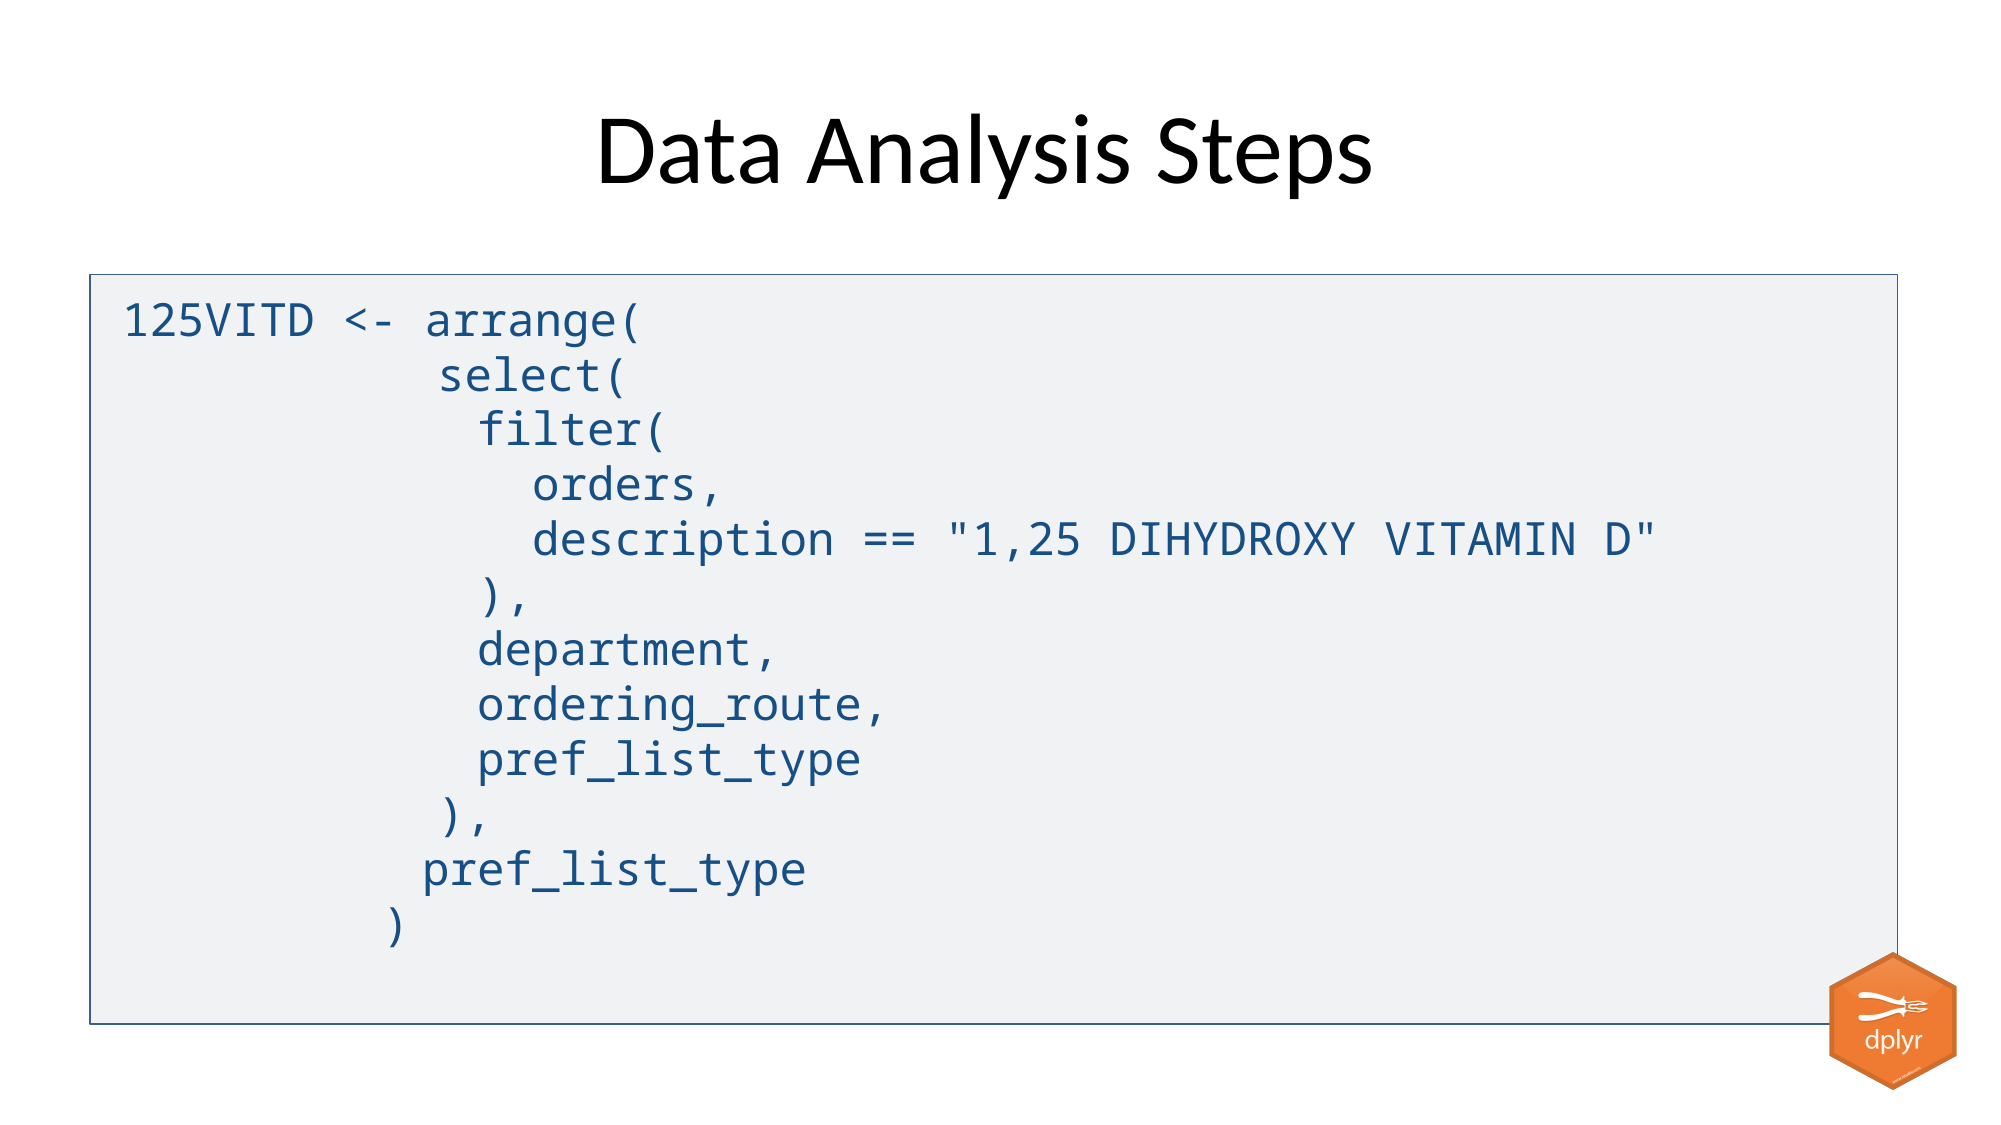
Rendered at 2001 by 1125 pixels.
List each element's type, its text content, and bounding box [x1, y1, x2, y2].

text_box 125VITD <- arrange( select( filter( orders, description == "1,25 DIHYDROXY VITAMIN D" ), department, ordering_route, pref_list_type ), pref_list_type ) [107, 282, 2000, 958]
text_box [1829, 952, 1957, 1090]
text_box [88, 272, 1899, 1026]
title Data Analysis Steps [595, 83, 1398, 211]
